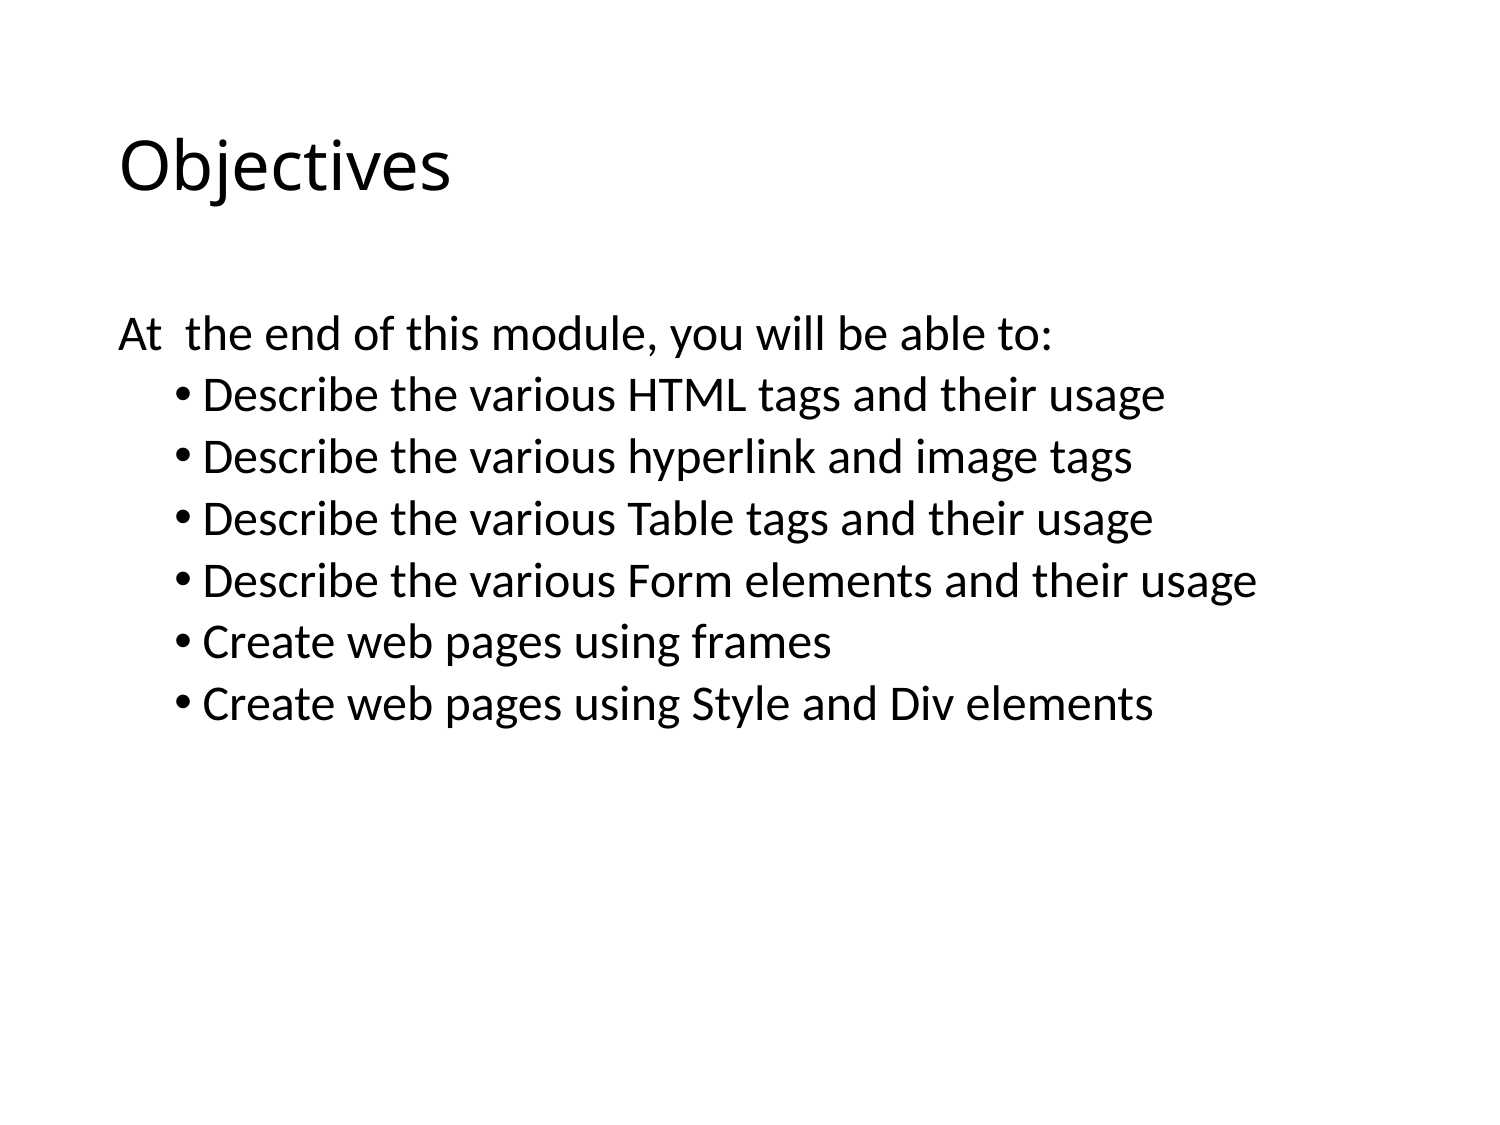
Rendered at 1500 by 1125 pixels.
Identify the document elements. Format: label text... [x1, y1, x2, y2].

title Objectives [103, 59, 1397, 278]
list At the end of this module, you will be able to: Describe the various HTML tags and their usage Describe the various hyperlink and image tags Describe the various Table tags and their usage Describe the various Form elements and their usage Create web pages using frames Create web pages using Style and Div elements [103, 299, 1397, 1014]
